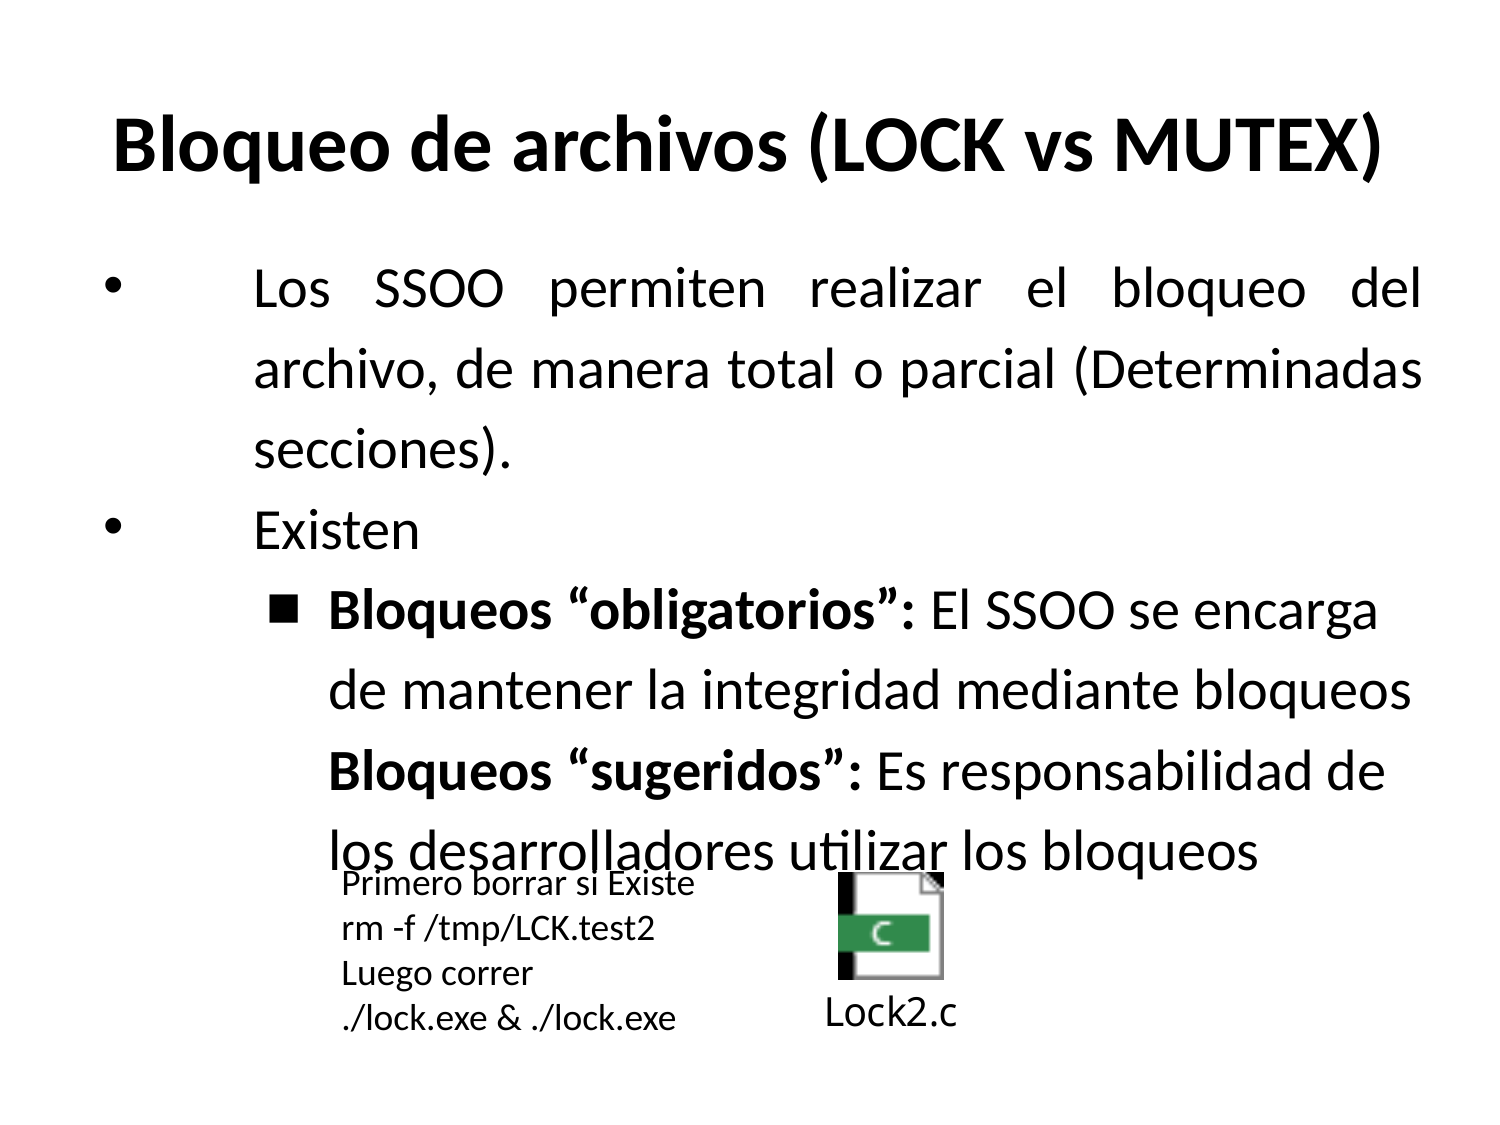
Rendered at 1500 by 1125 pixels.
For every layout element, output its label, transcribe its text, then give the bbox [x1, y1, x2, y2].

title Bloqueo de archivos (LOCK vs MUTEX) [75, 45, 1425, 233]
list Los SSOO permiten realizar el bloqueo del archivo, de manera total o parcial (Determinadas secciones). Existen Bloqueos “obligatorios”: El SSOO se encarga de mantener la integridad mediante bloqueos Bloqueos “sugeridos”: Es responsabilidad de los desarrolladores utilizar los bloqueos [88, 231, 1439, 927]
text_box Primero borrar si Existe rm -f /tmp/LCK.test2 Luego correr ./lock.exe & ./lock.exe [326, 850, 711, 1046]
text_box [808, 872, 974, 1051]
text_box [88, 209, 998, 398]
